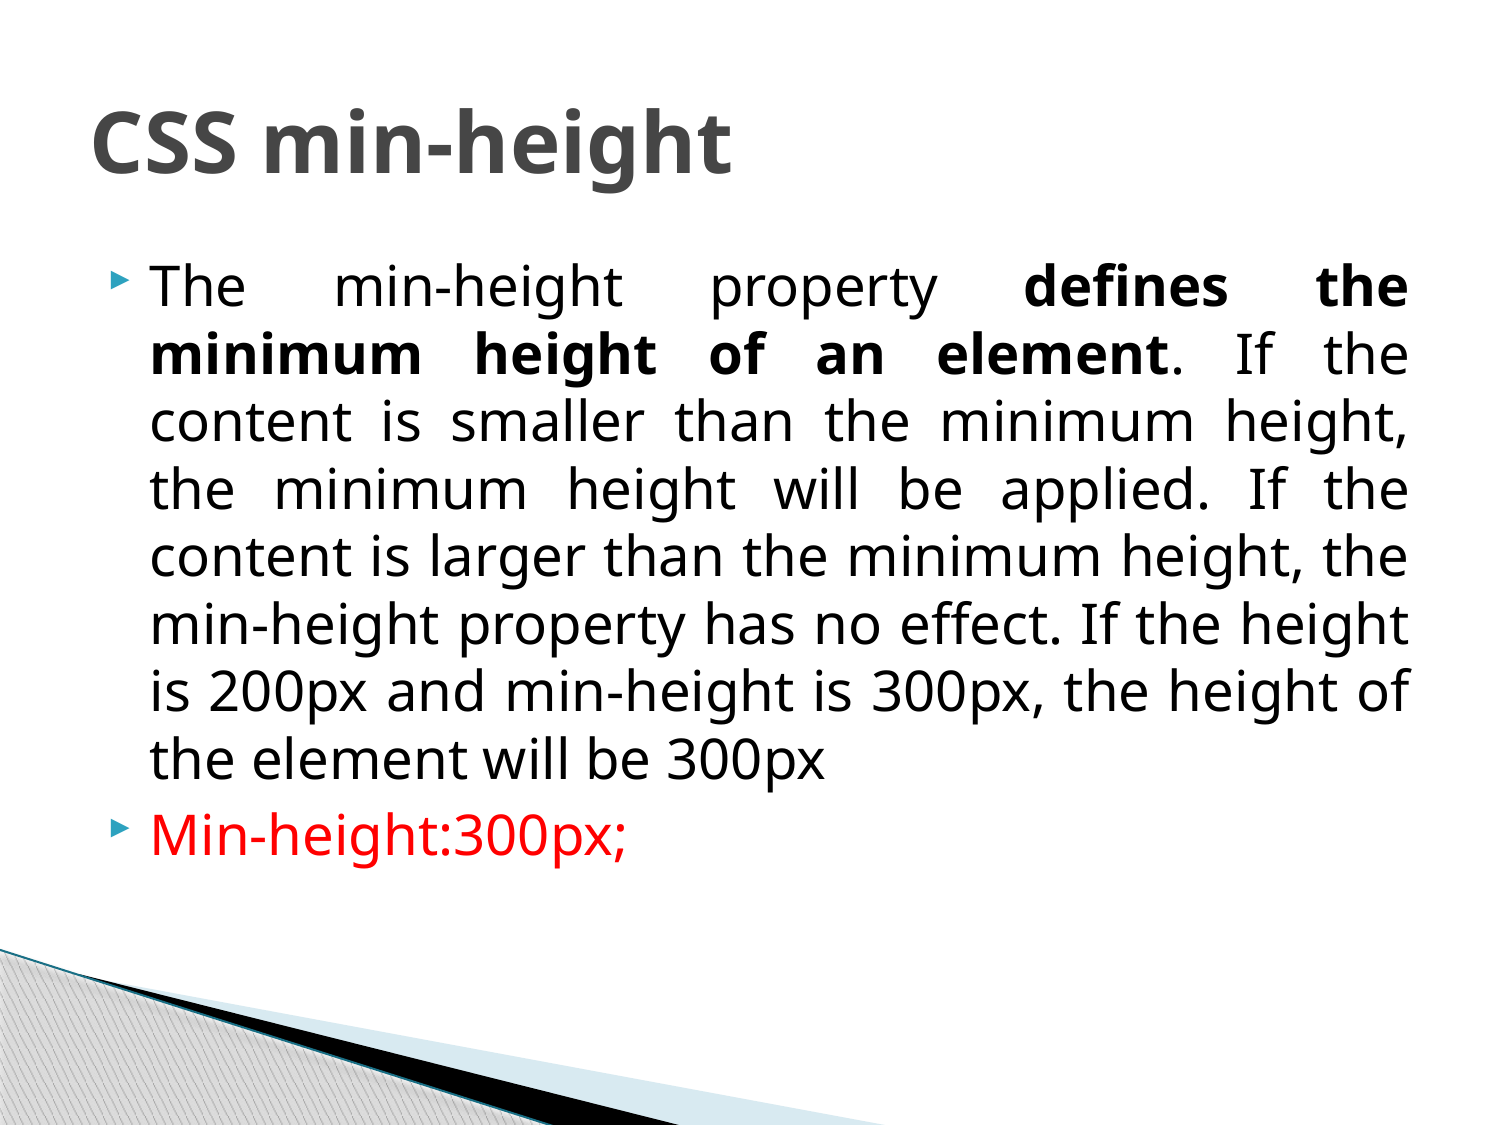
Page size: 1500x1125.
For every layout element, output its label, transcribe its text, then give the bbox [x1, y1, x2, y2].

title CSS min-height [75, 45, 1425, 233]
list The min-height property defines the minimum height of an element. If the content is smaller than the minimum height, the minimum height will be applied. If the content is larger than the minimum height, the min-height property has no effect. If the height is 200px and min-height is 300px, the height of the element will be 300px Min-height:300px; [75, 243, 1425, 986]
